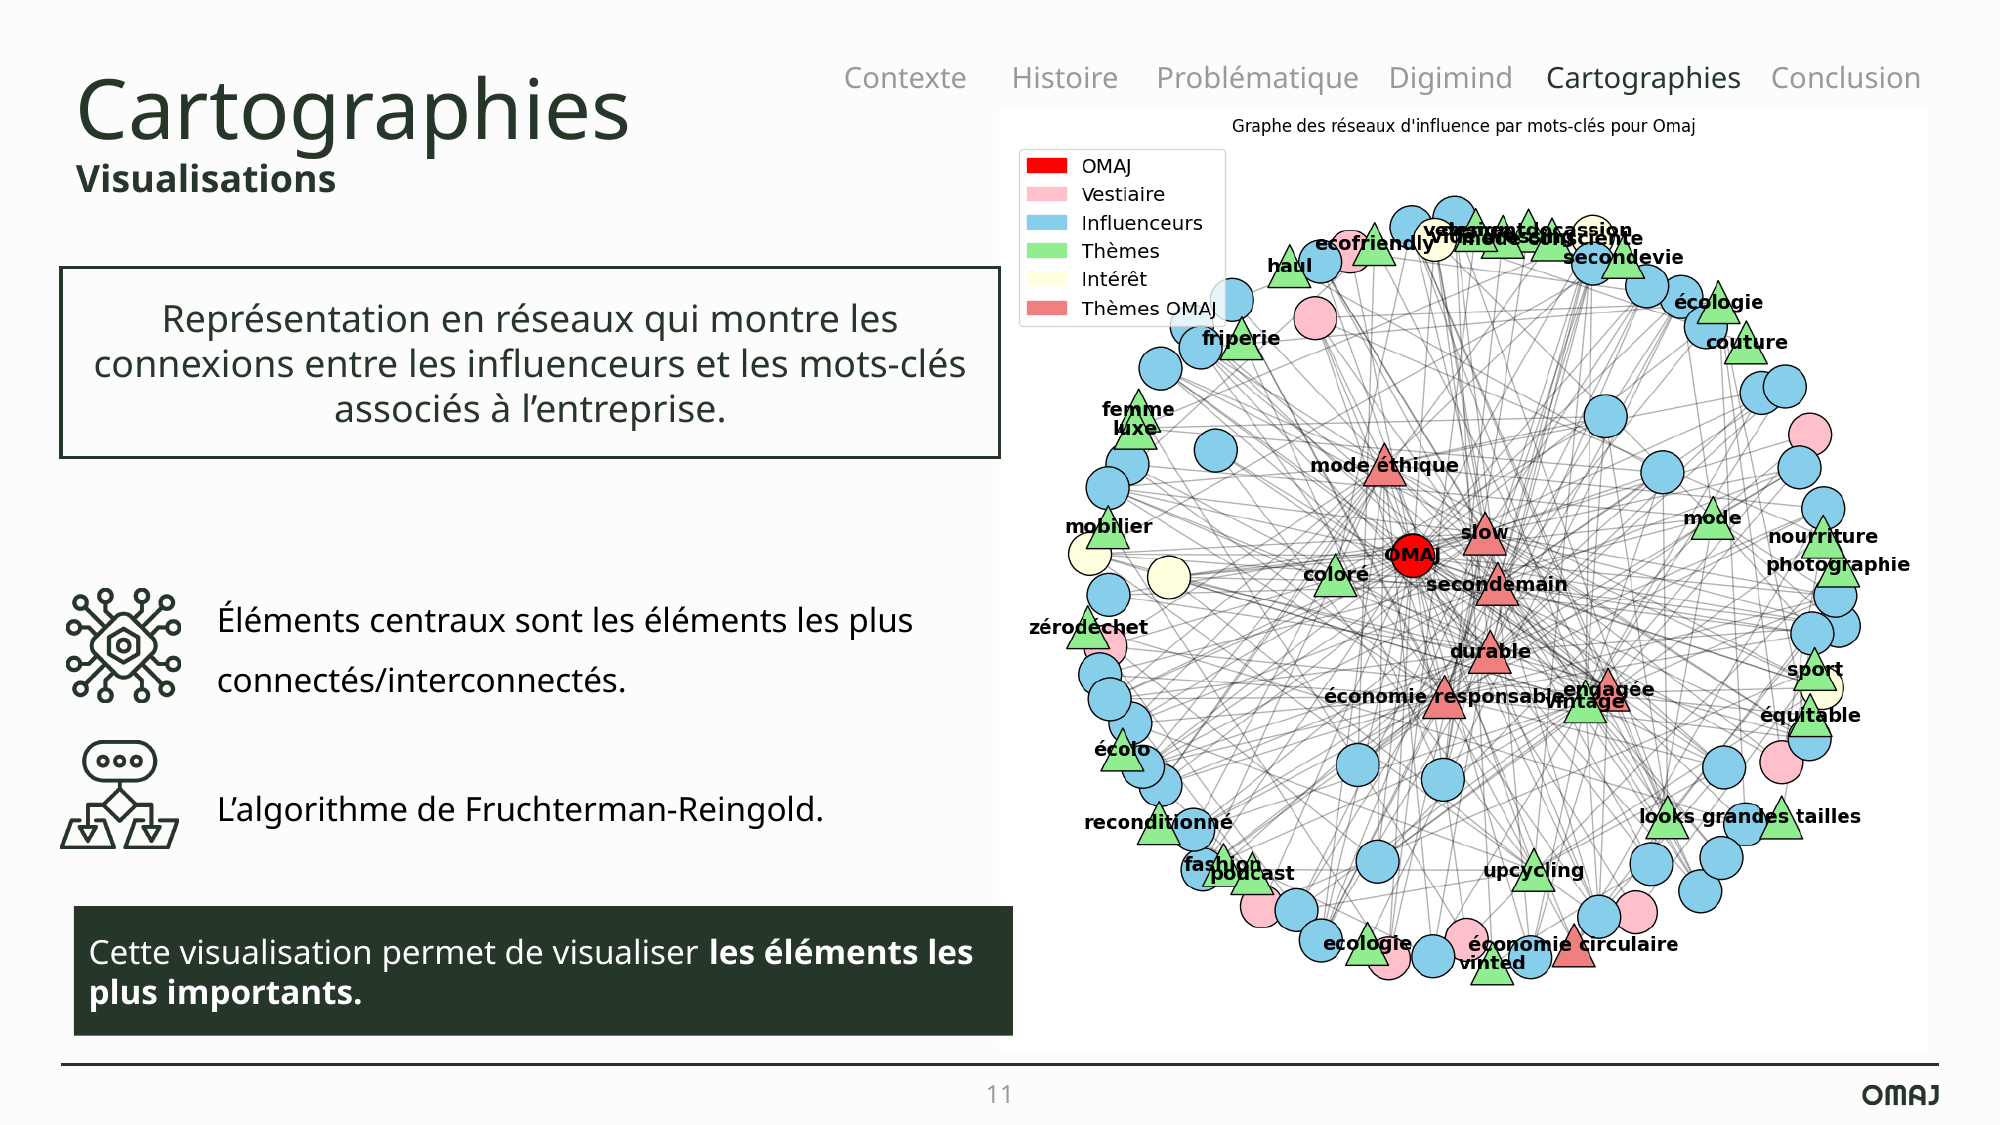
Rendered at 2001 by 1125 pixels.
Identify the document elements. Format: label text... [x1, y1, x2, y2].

text_box Cartographies [1524, 60, 1750, 99]
slide_number 11 [774, 1065, 1225, 1125]
text_box Contexte [819, 60, 978, 99]
text_box L’algorithme de Fruchterman-Reingold. [202, 760, 999, 836]
text_box Problématique [1152, 60, 1364, 99]
text_box Cartographies [60, 56, 831, 165]
picture [60, 739, 179, 850]
picture [66, 587, 182, 703]
text_box Éléments centraux sont les éléments les plus connectés/interconnectés. [202, 571, 999, 707]
text_box Conclusion [1750, 60, 1943, 99]
picture [999, 107, 1927, 1051]
text_box Représentation en réseaux qui montre les connexions entre les influenceurs et les mots-clés associés à l’entreprise. [59, 266, 999, 459]
picture [1861, 1081, 1940, 1109]
text_box Cette visualisation permet de visualiser les éléments les plus importants. [72, 905, 999, 1037]
text_box Histoire [978, 60, 1152, 99]
text_box Digimind [1364, 60, 1524, 99]
text_box Visualisations [60, 152, 559, 198]
